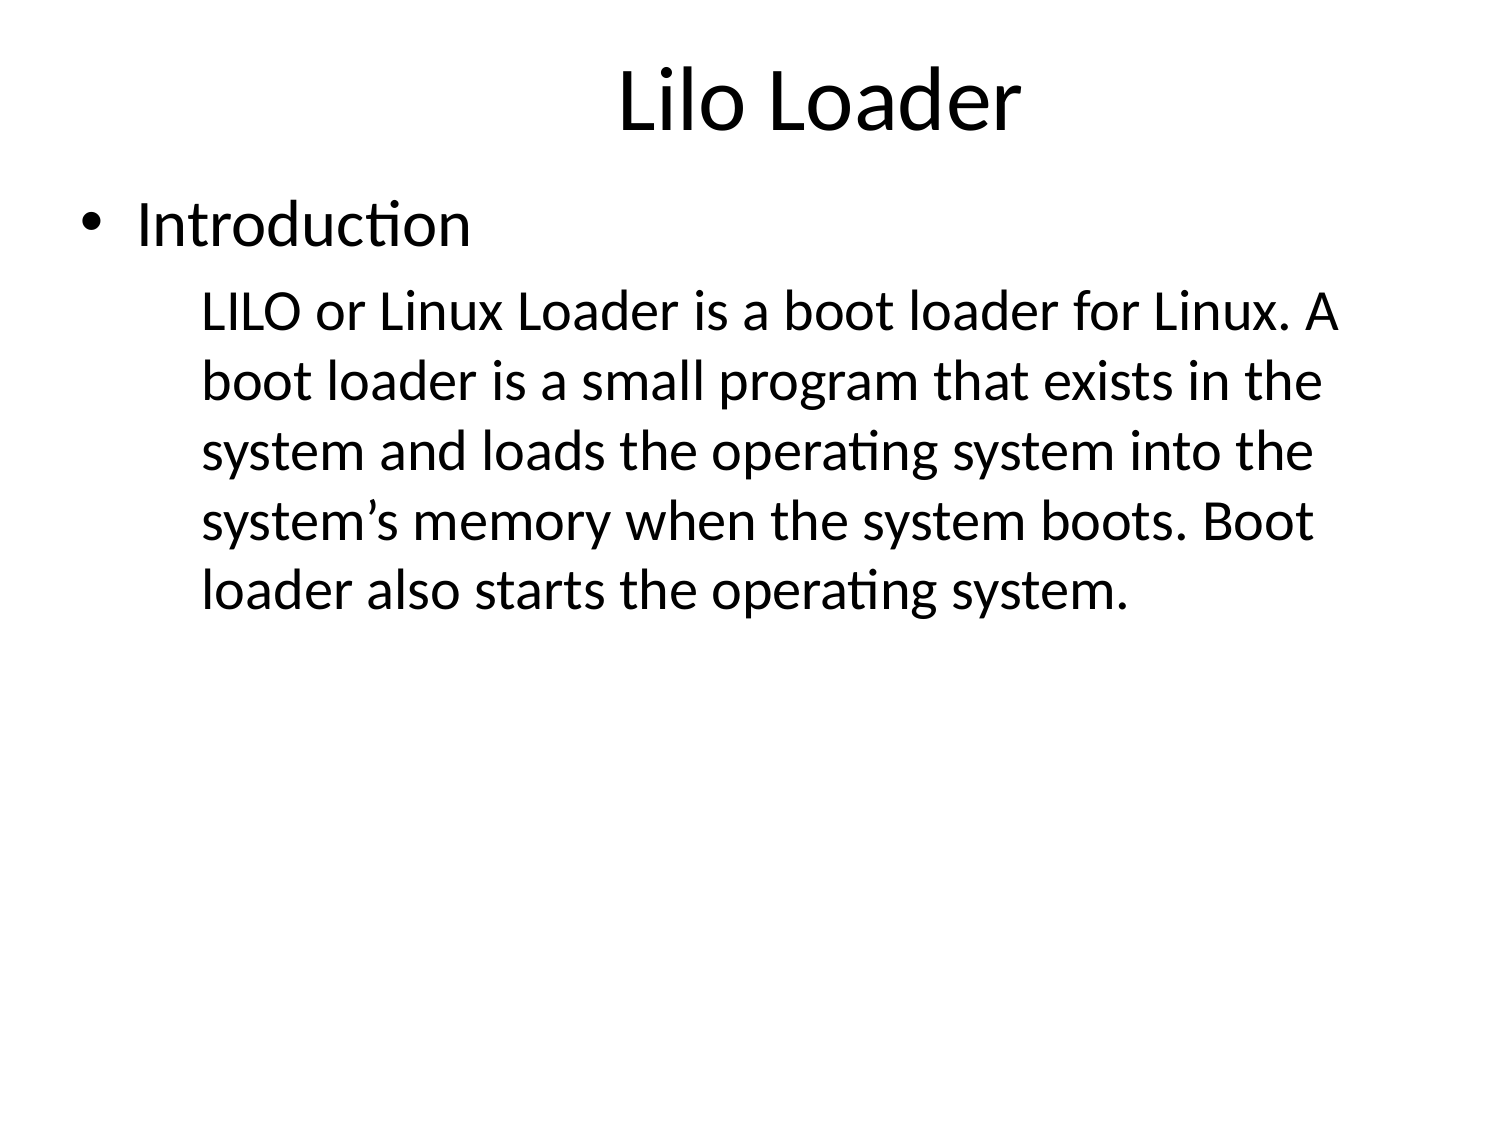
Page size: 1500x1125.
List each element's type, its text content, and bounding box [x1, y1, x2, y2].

list Introduction LILO or Linux Loader is a boot loader for Linux. A boot loader is a small program that exists in the system and loads the operating system into the system’s memory when the system boots. Boot loader also starts the operating system. [64, 172, 1473, 972]
title Lilo Loader [162, 0, 1480, 188]
